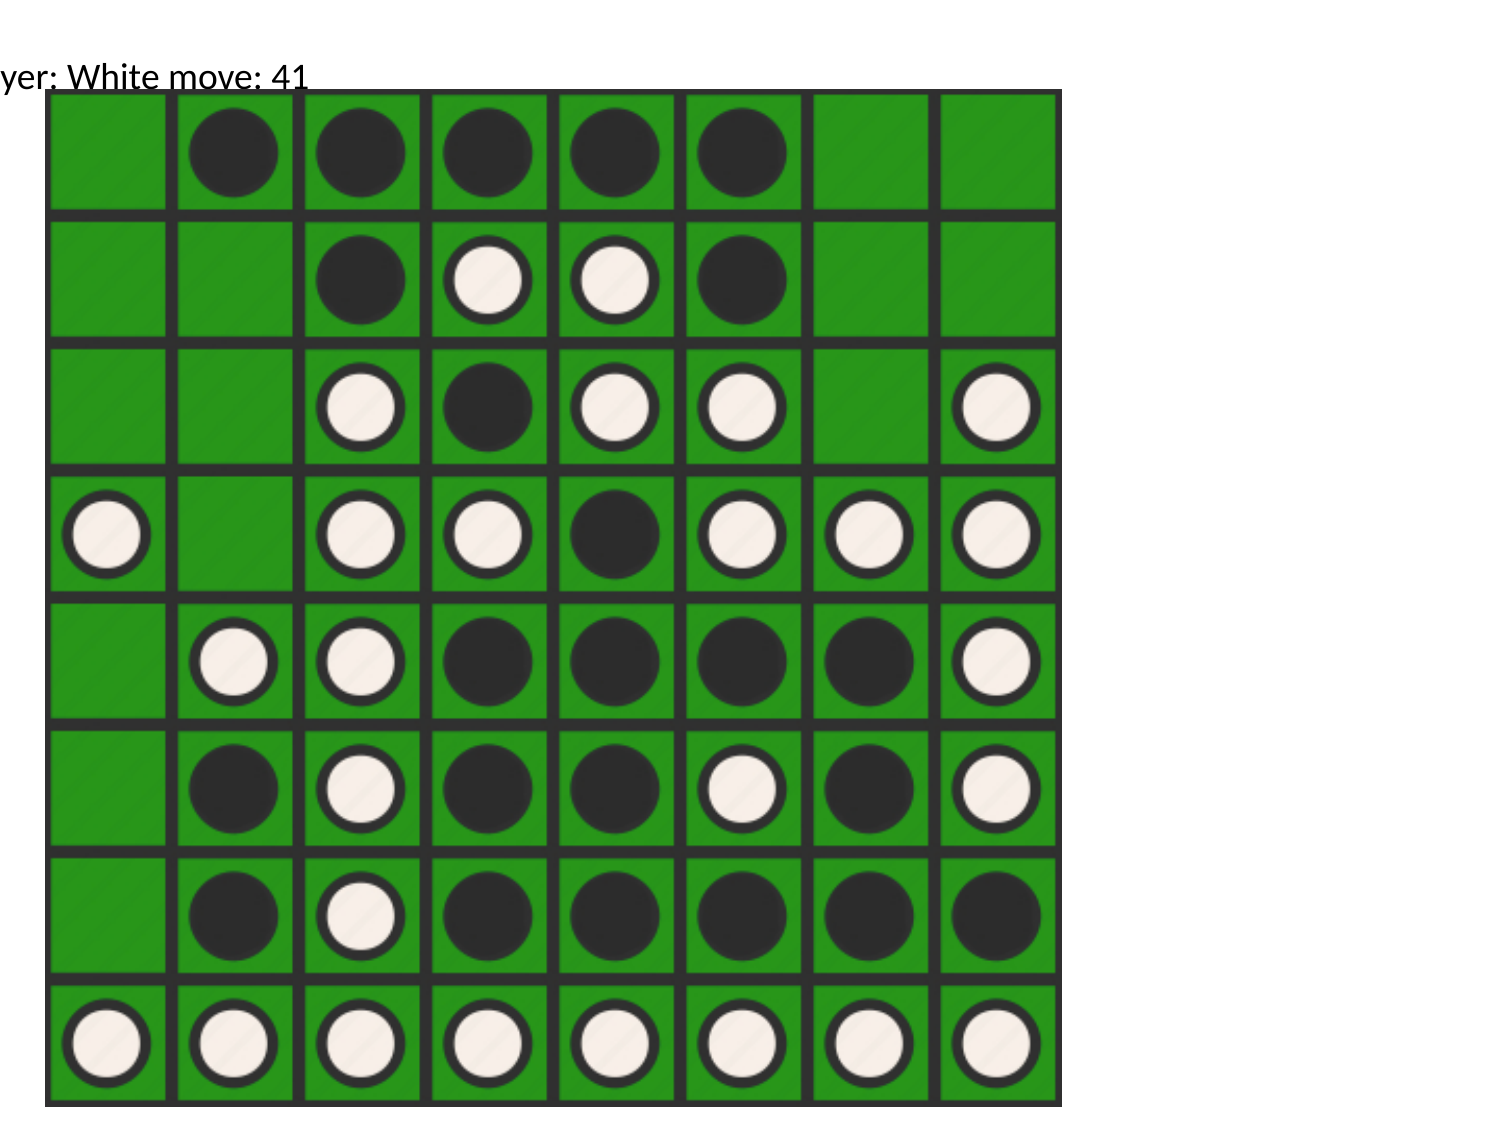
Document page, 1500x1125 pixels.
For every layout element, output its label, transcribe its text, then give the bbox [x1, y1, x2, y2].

text_box turn: 46 player: White move: 41 [0, 44, 325, 105]
picture [44, 89, 1062, 1107]
